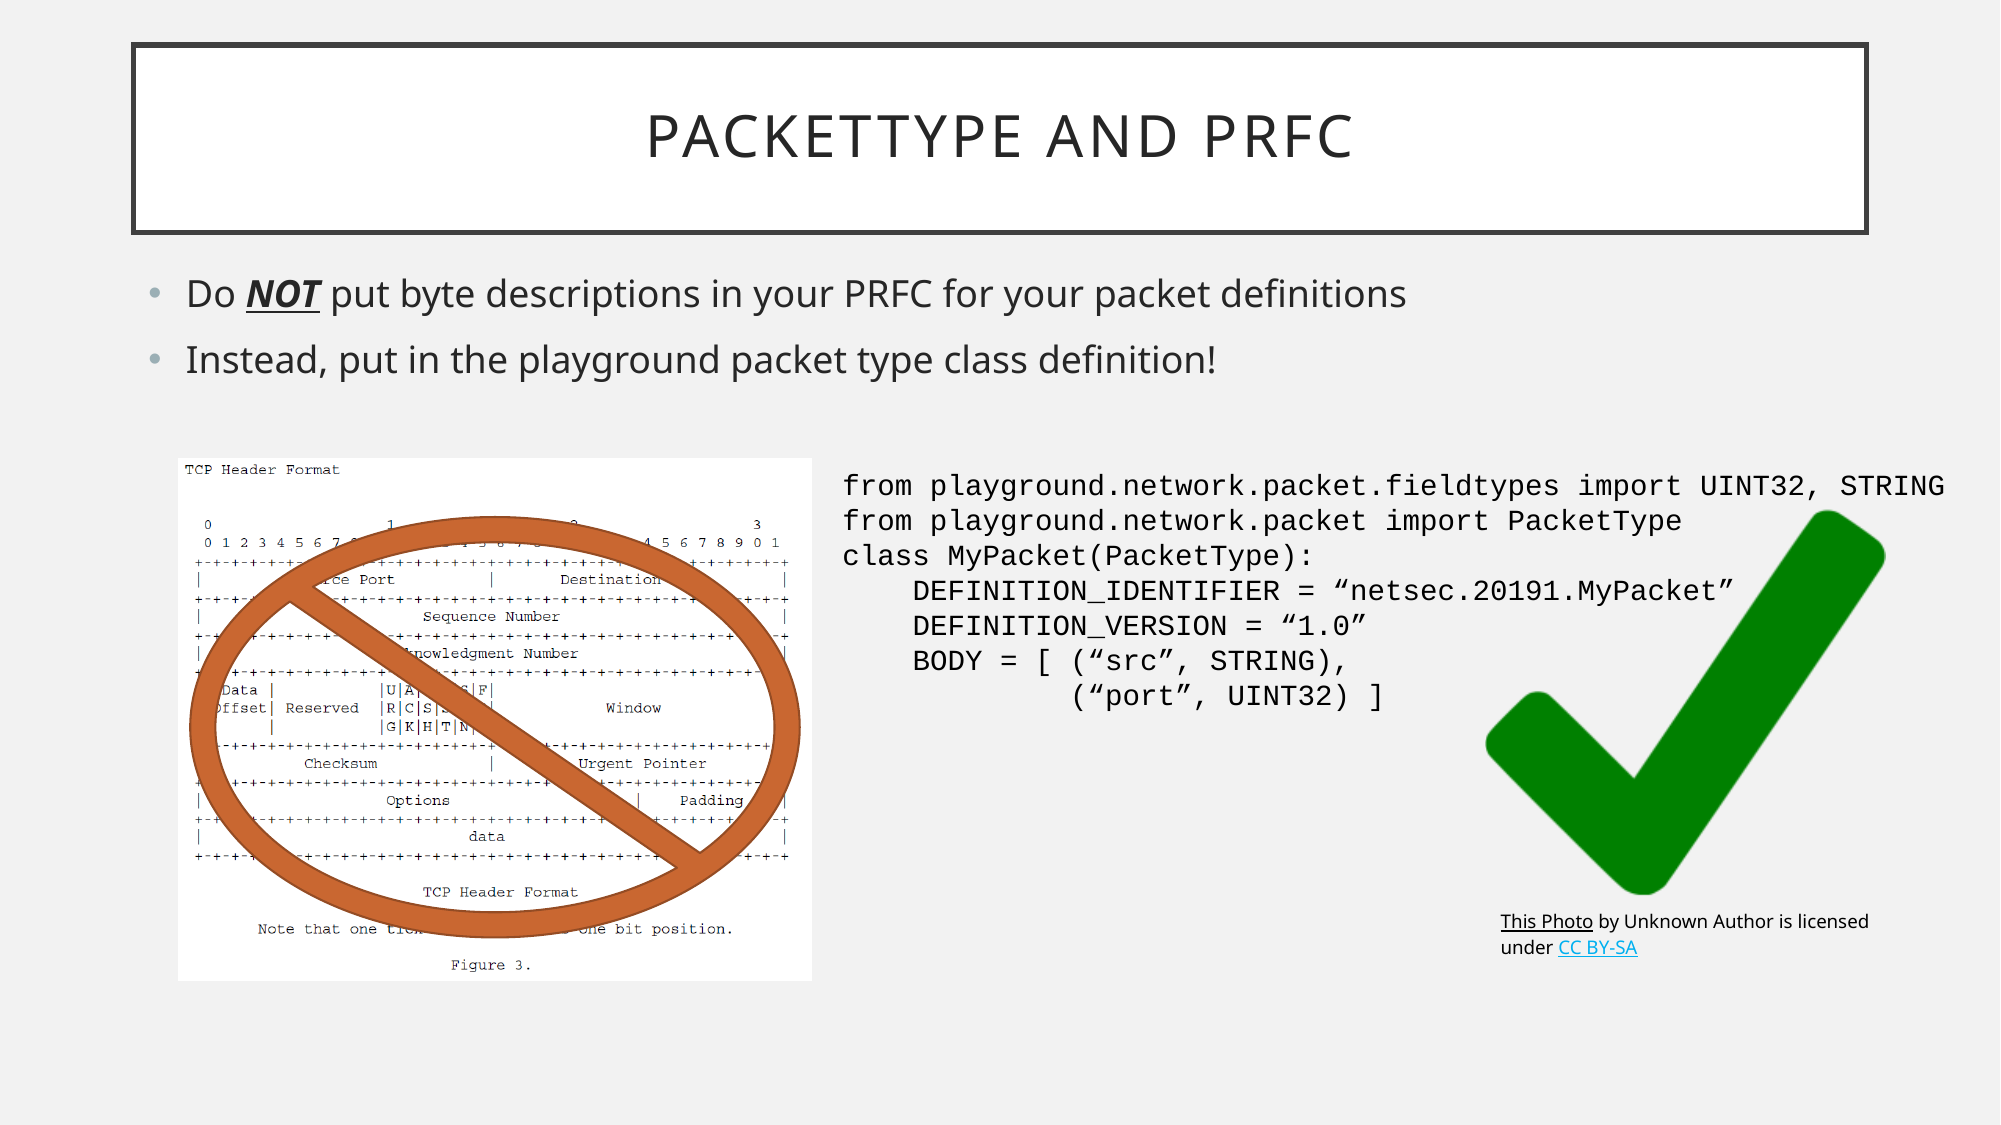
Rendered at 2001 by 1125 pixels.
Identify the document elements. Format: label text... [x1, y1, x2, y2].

picture [178, 458, 812, 981]
list Do NOT put byte descriptions in your PRFC for your packet definitions Instead, put in the playground packet type class definition! [133, 262, 1867, 938]
text_box from playground.network.packet.fieldtypes import UINT32, STRING from playground.network.packet import PacketType class MyPacket(PacketType): DEFINITION_IDENTIFIER = “netsec.20191.MyPacket” DEFINITION_VERSION = “1.0” BODY = [ (“src”, STRING), (“port”, UINT32) ] [827, 458, 1960, 764]
picture [1485, 502, 1886, 903]
title PacketType And PRFC [131, 42, 1869, 235]
text_box This Photo by Unknown Author is licensed under CC BY-SA [1485, 903, 1886, 969]
